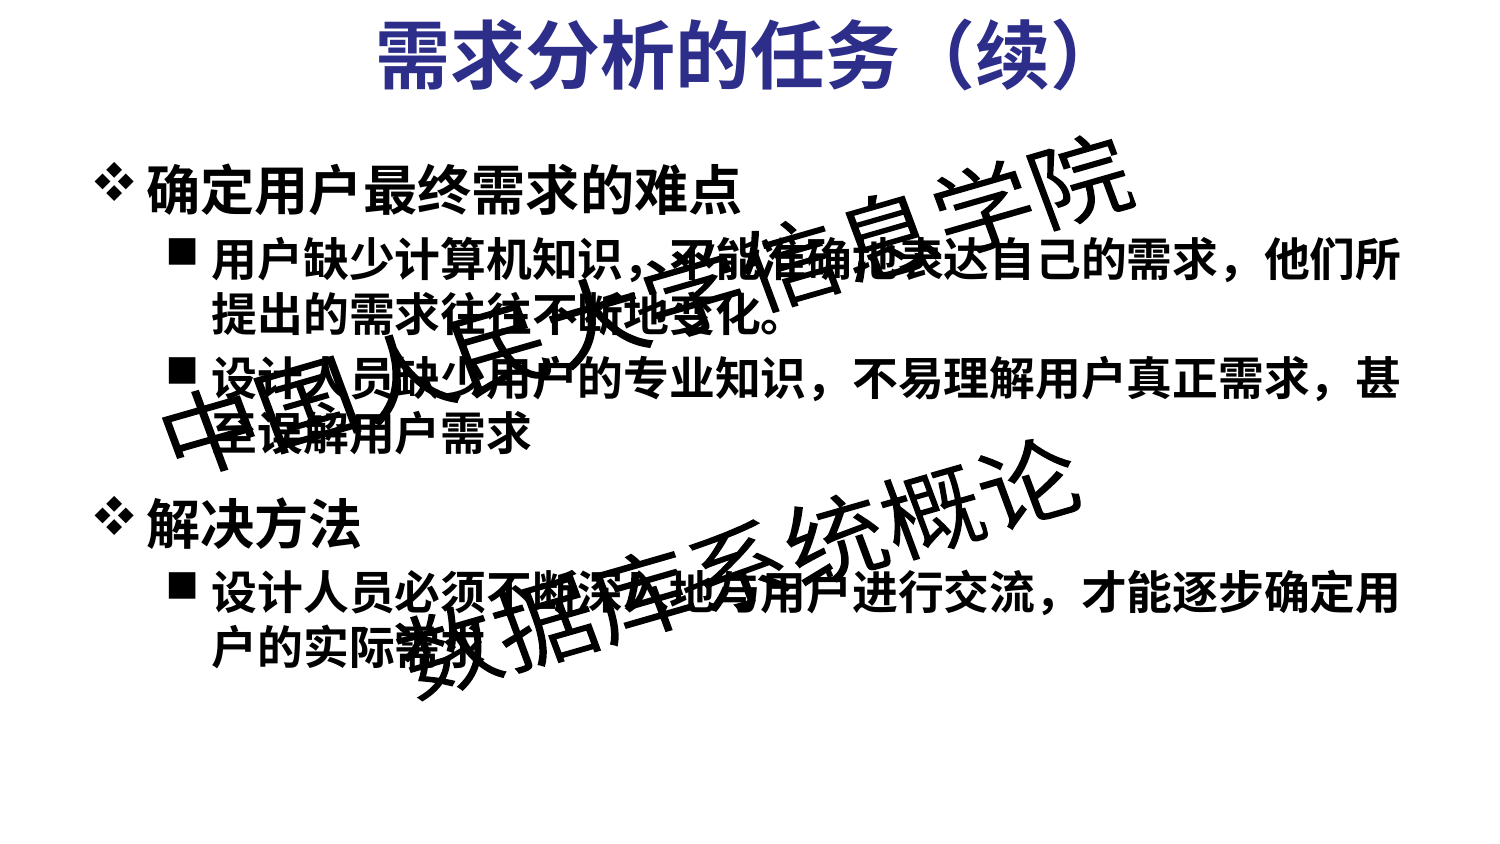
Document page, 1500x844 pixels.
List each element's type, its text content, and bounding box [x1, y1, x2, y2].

title 需求分析的任务（续） [75, 0, 1425, 112]
list 确定用户最终需求的难点 用户缺少计算机知识，不能准确地表达自己的需求，他们所提出的需求往往不断地变化。 设计人员缺少用户的专业知识，不易理解用户真正需求，甚至误解用户需求 解决方法 设计人员必须不断深入地与用户进行交流，才能逐步确定用户的实际需求 [75, 129, 1425, 727]
